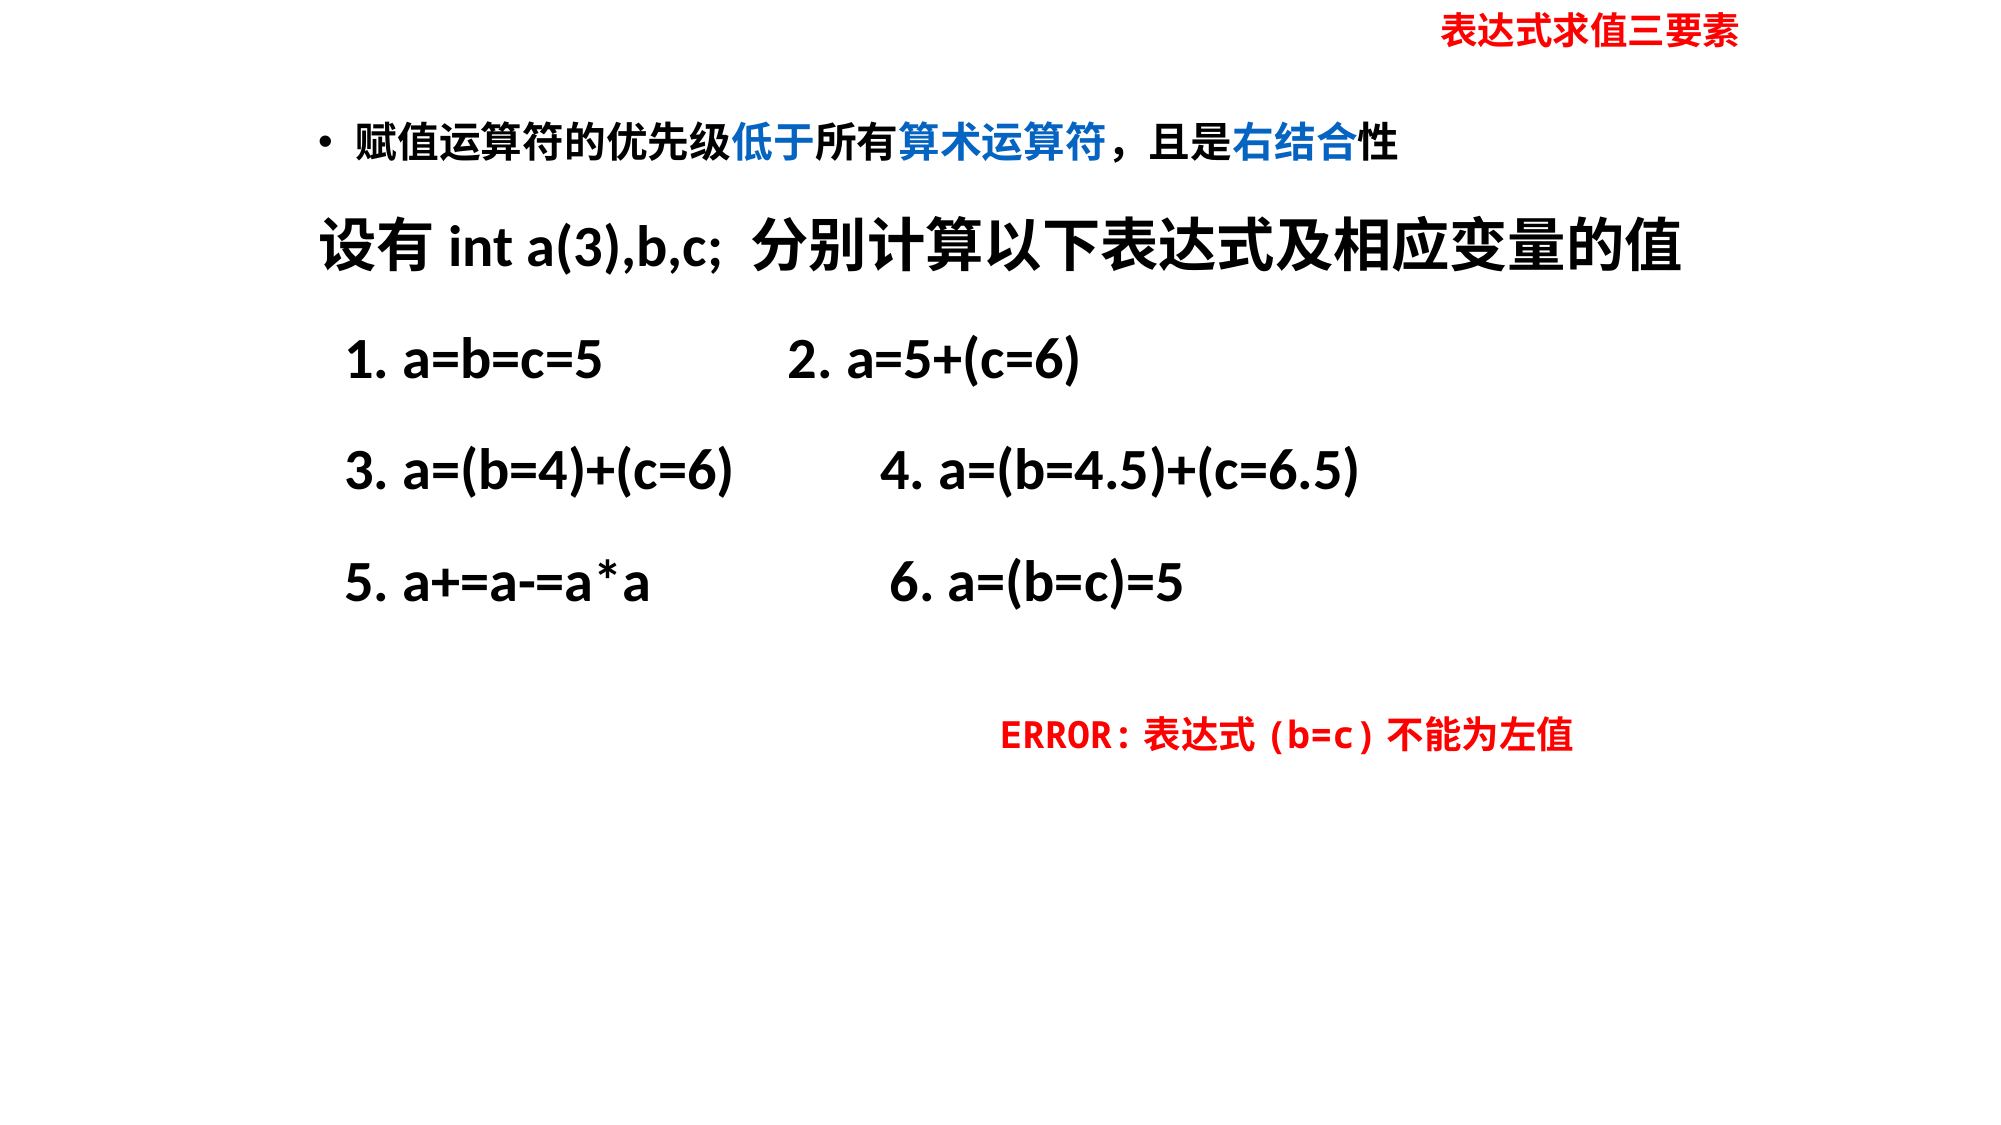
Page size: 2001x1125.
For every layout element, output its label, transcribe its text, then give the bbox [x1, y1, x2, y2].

list 赋值运算符的优先级低于所有算术运算符，且是右结合性 设有int a(3),b,c; 分别计算以下表达式及相应变量的值 1. a=b=c=5 2. a=5+(c=6) 3. a=(b=4)+(c=6) 4. a=(b=4.5)+(c=6.5) 5. a+=a-=a*a 6. a=(b=c)=5 [303, 113, 1705, 977]
text_box 表达式求值三要素 [1425, 0, 1756, 60]
text_box ERROR:表达式(b=c)不能为左值 [985, 703, 1589, 764]
